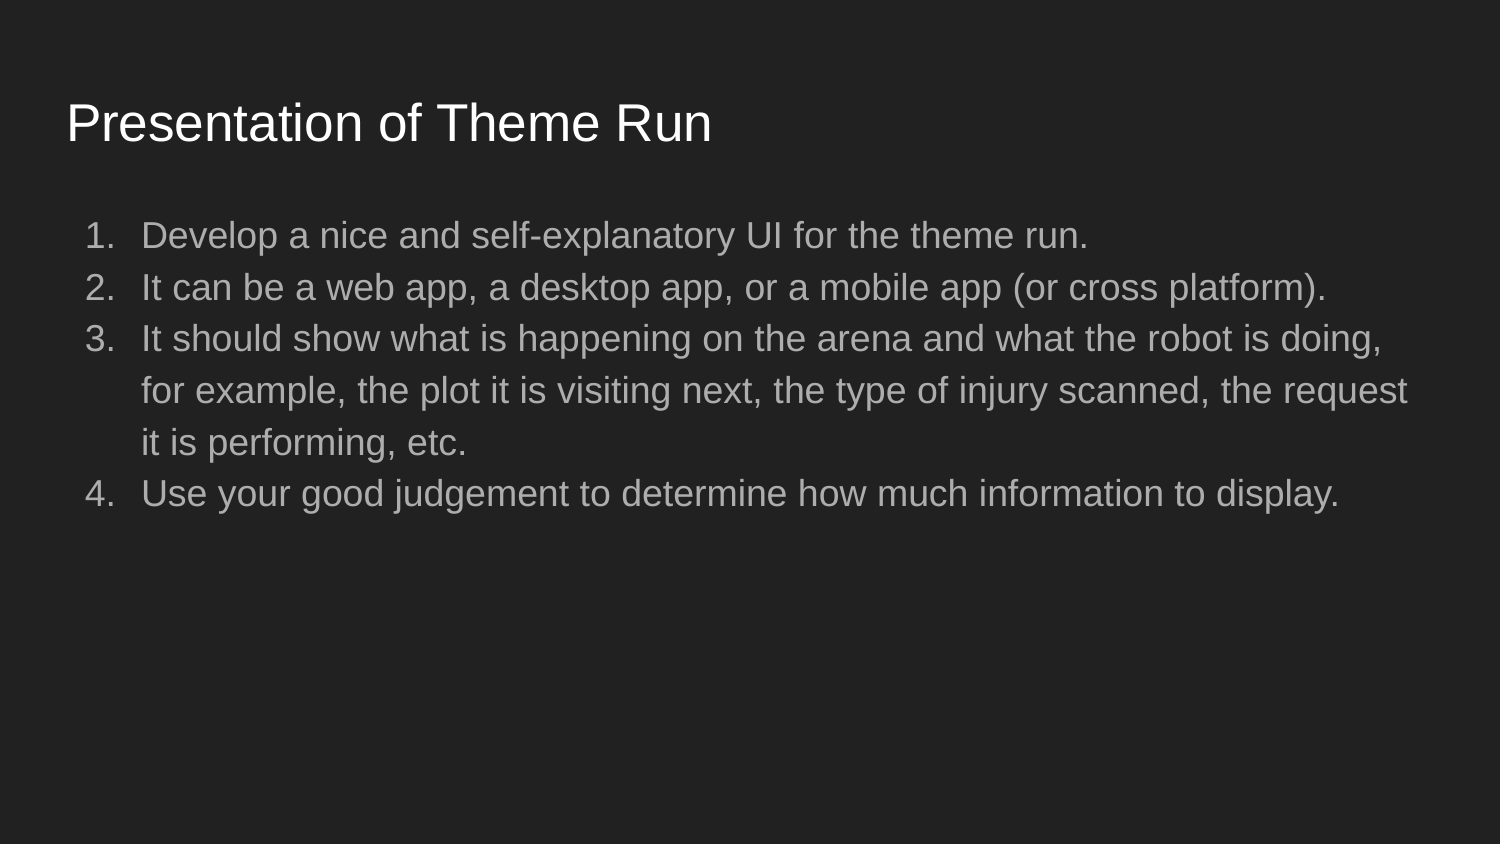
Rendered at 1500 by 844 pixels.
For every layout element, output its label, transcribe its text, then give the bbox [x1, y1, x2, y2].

title Presentation of Theme Run [51, 72, 1449, 167]
list Develop a nice and self-explanatory UI for the theme run. It can be a web app, a desktop app, or a mobile app (or cross platform). It should show what is happening on the arena and what the robot is doing, for example, the plot it is visiting next, the type of injury scanned, the request it is performing, etc. Use your good judgement to determine how much information to display. [51, 189, 1449, 750]
